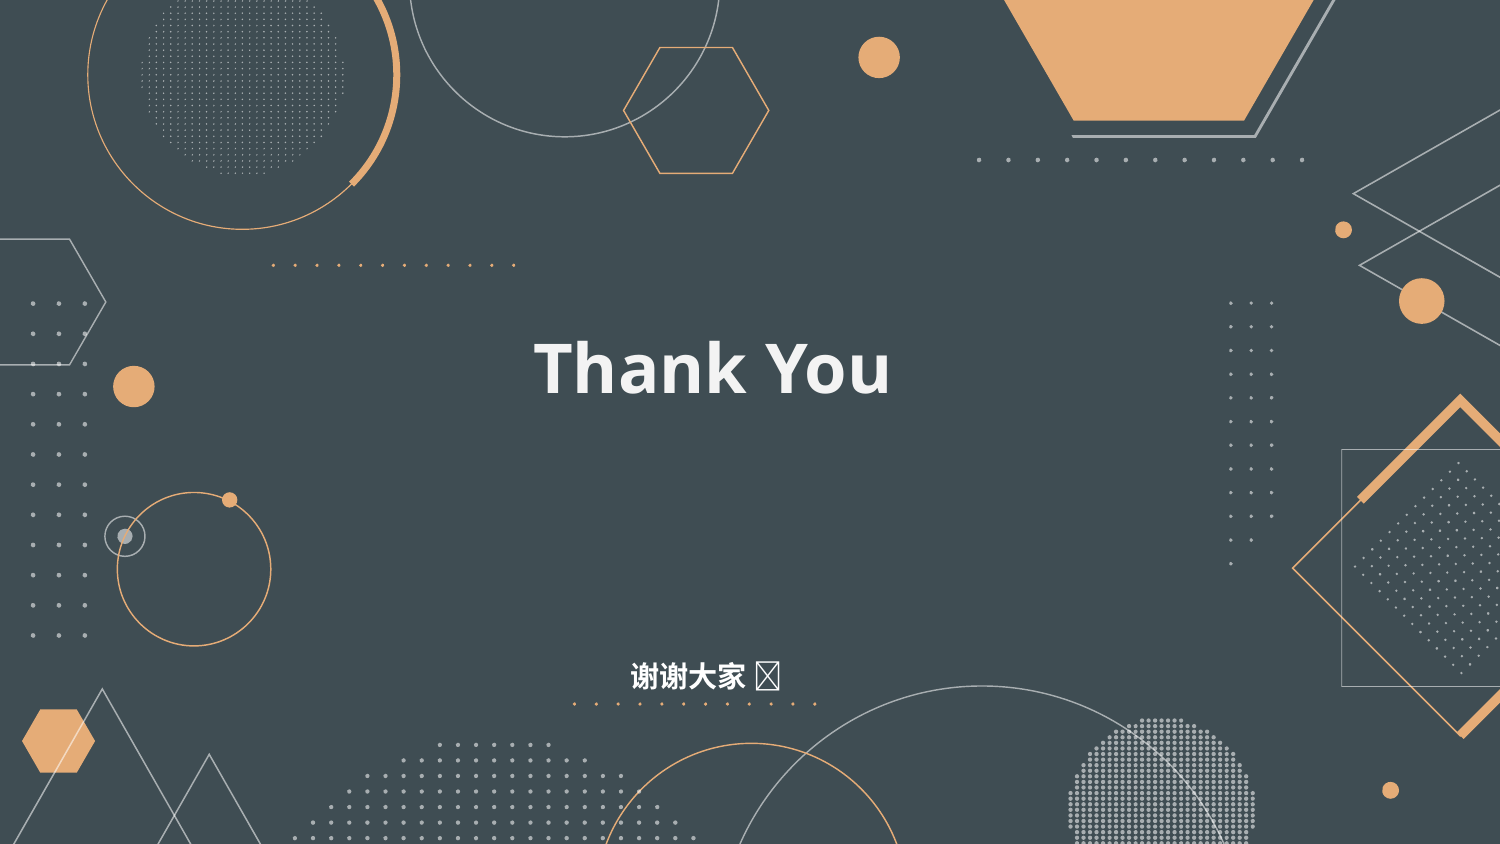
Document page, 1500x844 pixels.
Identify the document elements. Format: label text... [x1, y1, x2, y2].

subtitle 谢谢大家  [224, 643, 1167, 755]
title Thank You [412, 246, 1013, 422]
